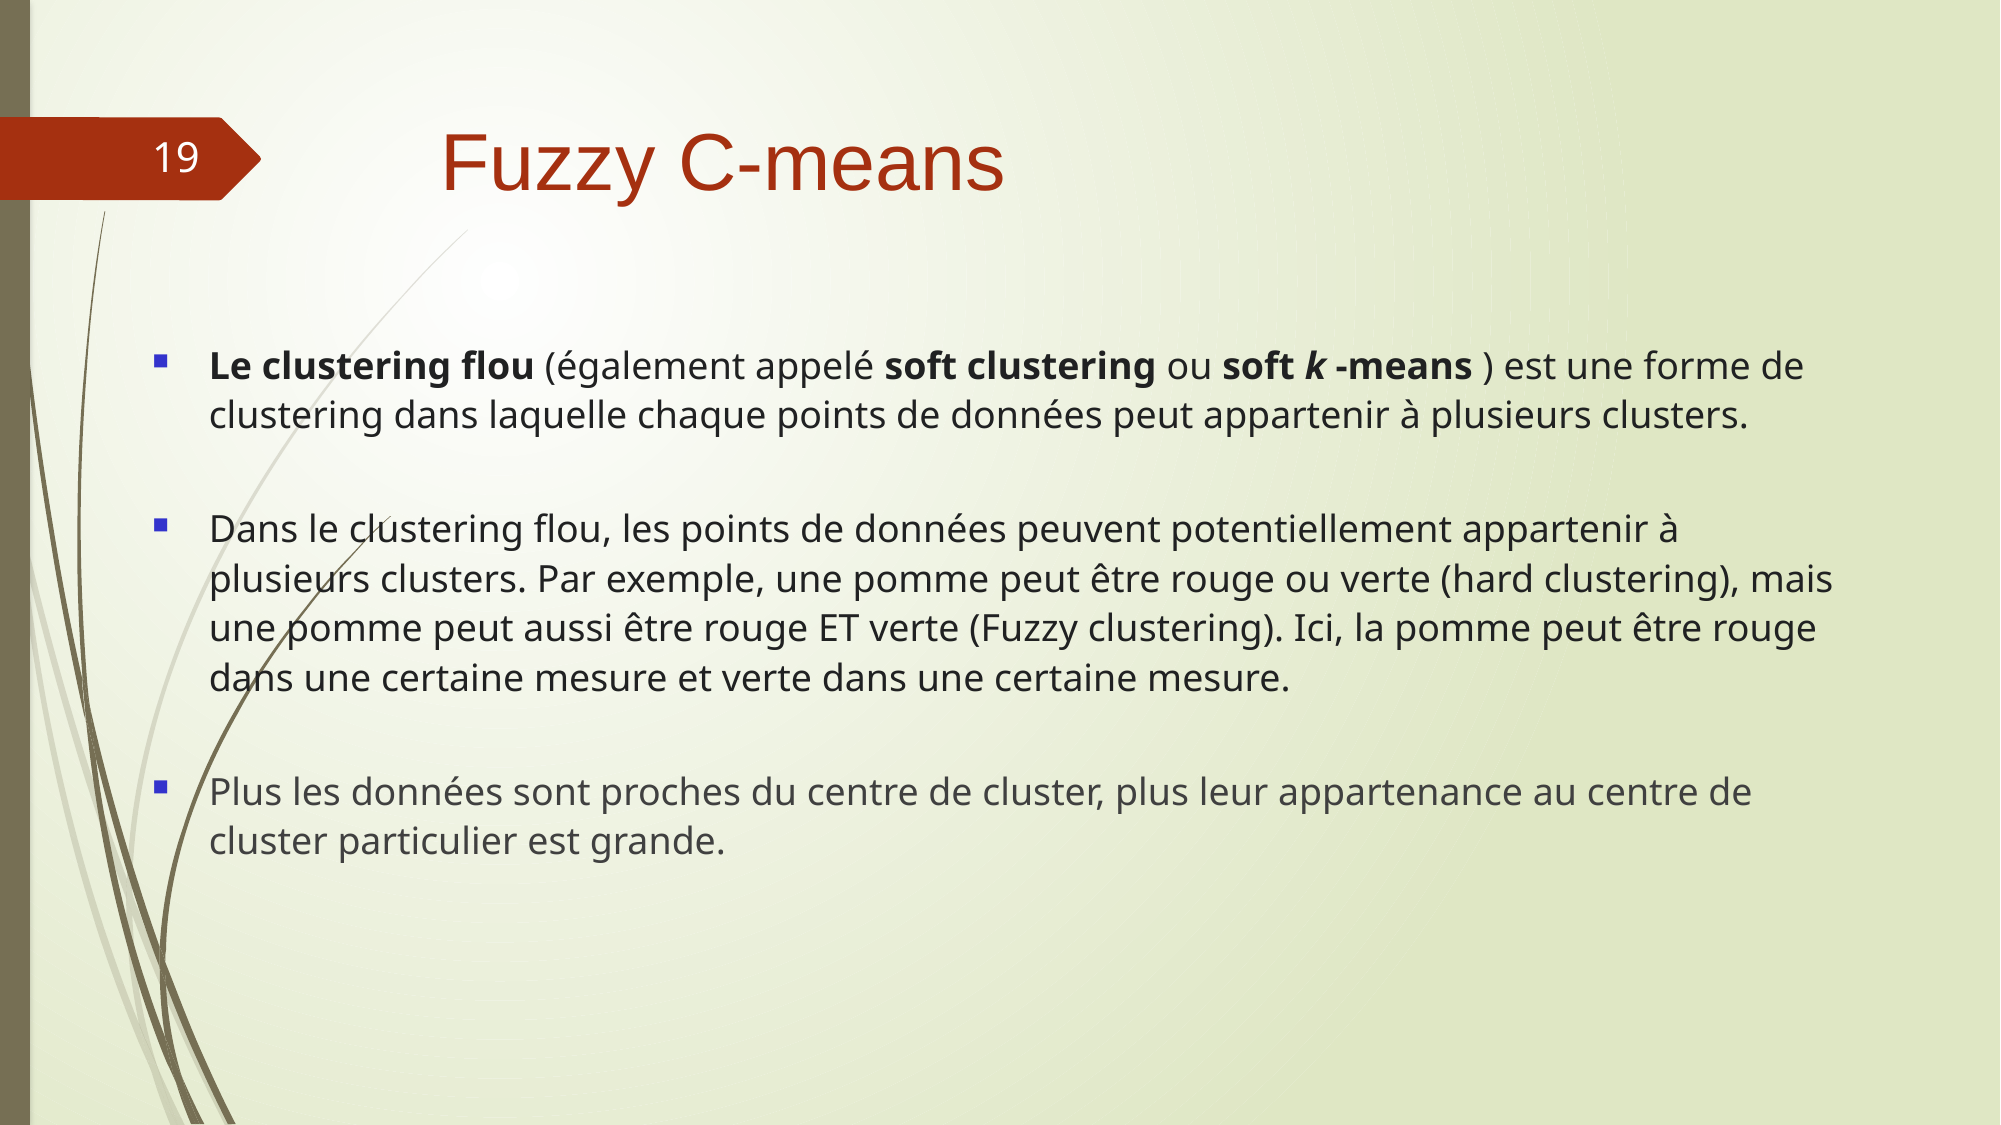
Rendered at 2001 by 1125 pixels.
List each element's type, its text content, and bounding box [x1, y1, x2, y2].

slide_number 19 [87, 129, 216, 190]
list Le clustering flou (également appelé soft clustering ou soft k -means ) est une forme de clustering dans laquelle chaque points de données peut appartenir à plusieurs clusters. Dans le clustering flou, les points de données peuvent potentiellement appartenir à plusieurs clusters. Par exemple, une pomme peut être rouge ou verte (hard clustering), mais une pomme peut aussi être rouge ET verte (Fuzzy clustering). Ici, la pomme peut être rouge dans une certaine mesure et verte dans une certaine mesure. Plus les données sont proches du centre de cluster, plus leur appartenance au centre de cluster particulier est grande. [137, 277, 1863, 992]
title Fuzzy C-means [425, 102, 1888, 313]
